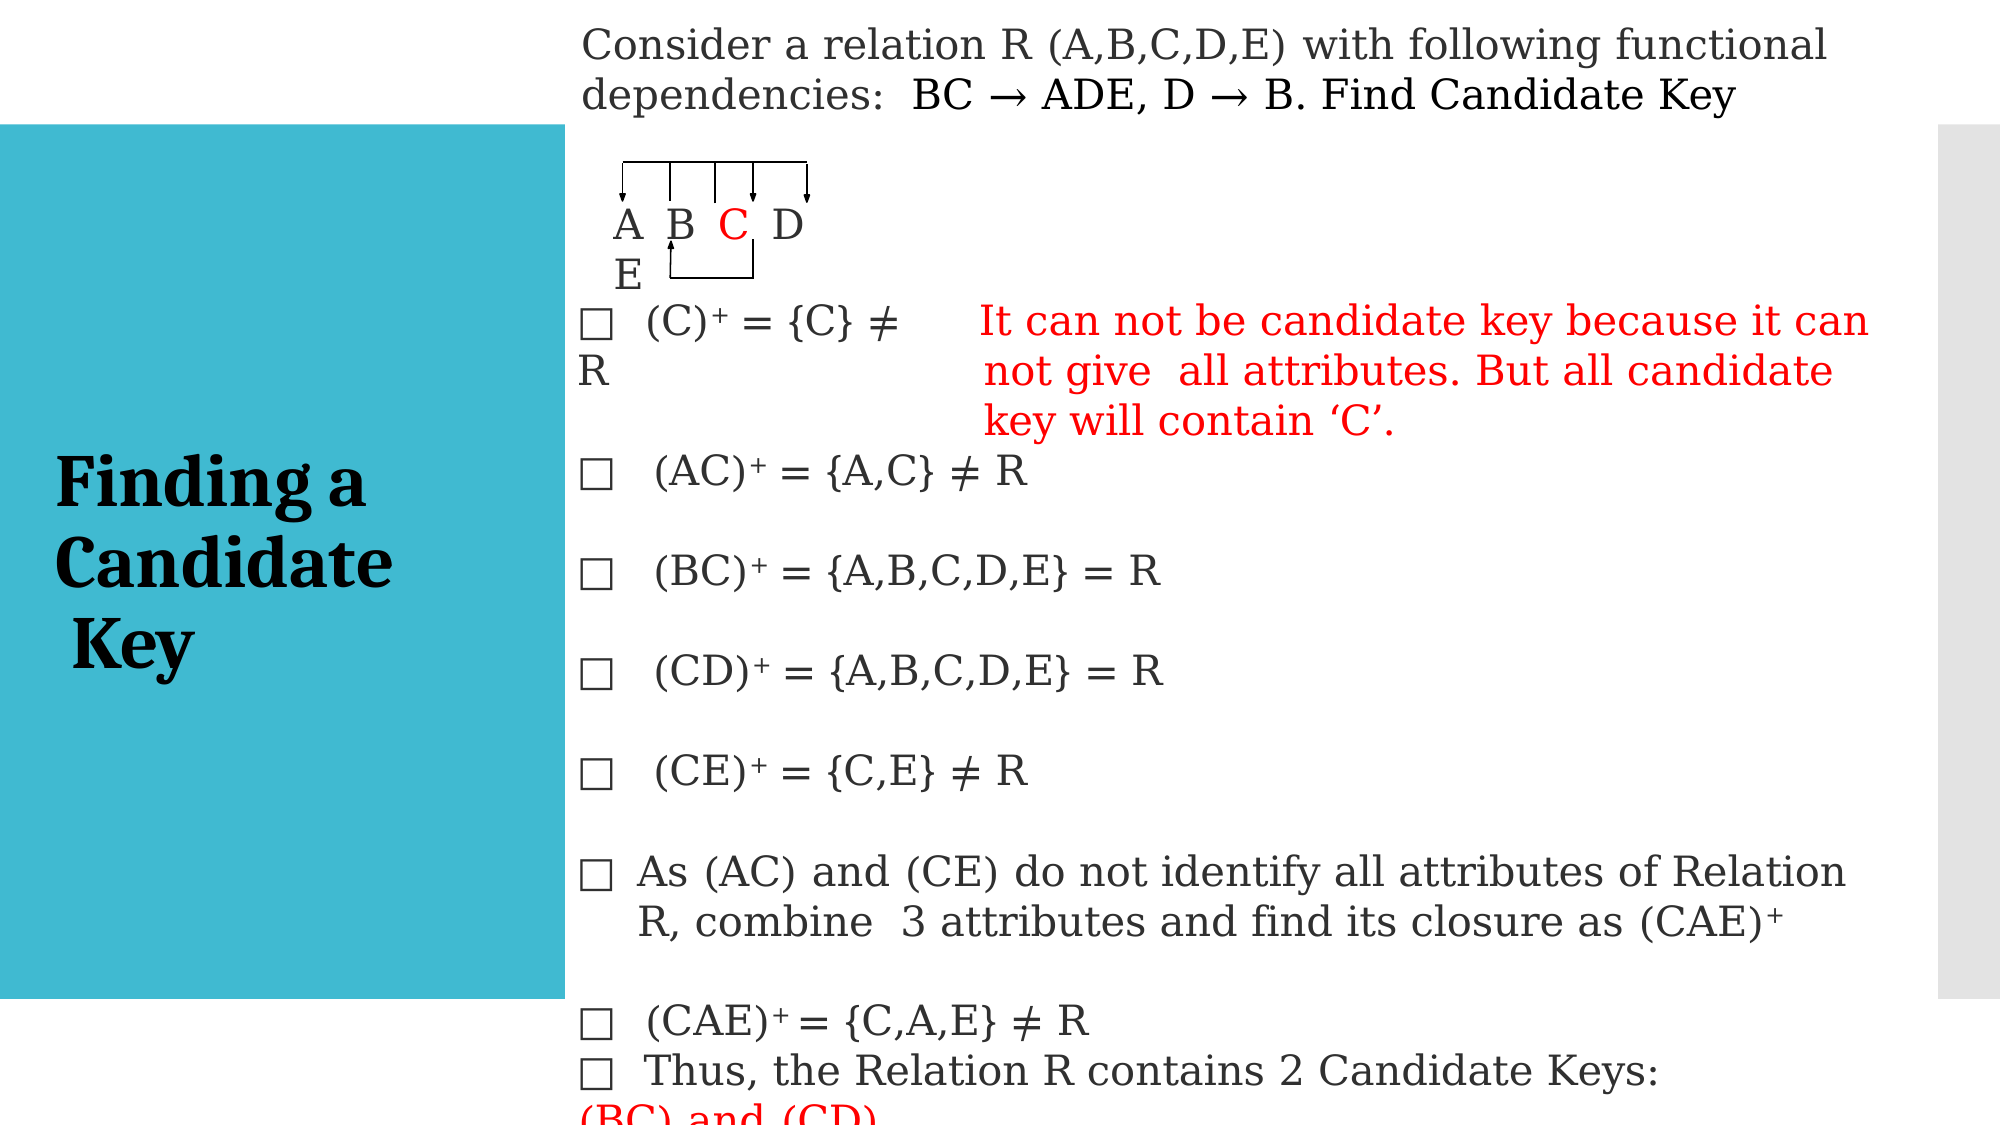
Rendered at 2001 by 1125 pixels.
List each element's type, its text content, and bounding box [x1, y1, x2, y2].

text_box □ (CAE)+ = {C,A,E} ≠ R □ Thus, the Relation R contains 2 Candidate Keys: (BC) and (CD). [570, 991, 1758, 1125]
text_box Finding a Candidate Key [53, 427, 406, 684]
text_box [618, 160, 811, 204]
title Consider a relation R (A,B,C,D,E) with following functional dependencies: BC → ADE, D → B. Find Candidate Key [578, 15, 1882, 206]
text_box □ (C)+ = {C} ≠ R [570, 292, 905, 395]
text_box A B C D E [611, 196, 816, 299]
text_box □ (AC)+ = {A,C} ≠ R □ (BC)+ = {A,B,C,D,E} = R □ (CD)+ = {A,B,C,D,E} = R □ (CE)+ = {C,E} ≠ R □ As (AC) and (CE) do not identify all attributes of Relation R, combine 3 attributes and find its closure as (CAE)+ [562, 442, 1860, 945]
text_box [667, 238, 755, 280]
text_box It can not be candidate key because it can not give all attributes. But all candidate key will contain ‘C’. [976, 291, 1872, 445]
